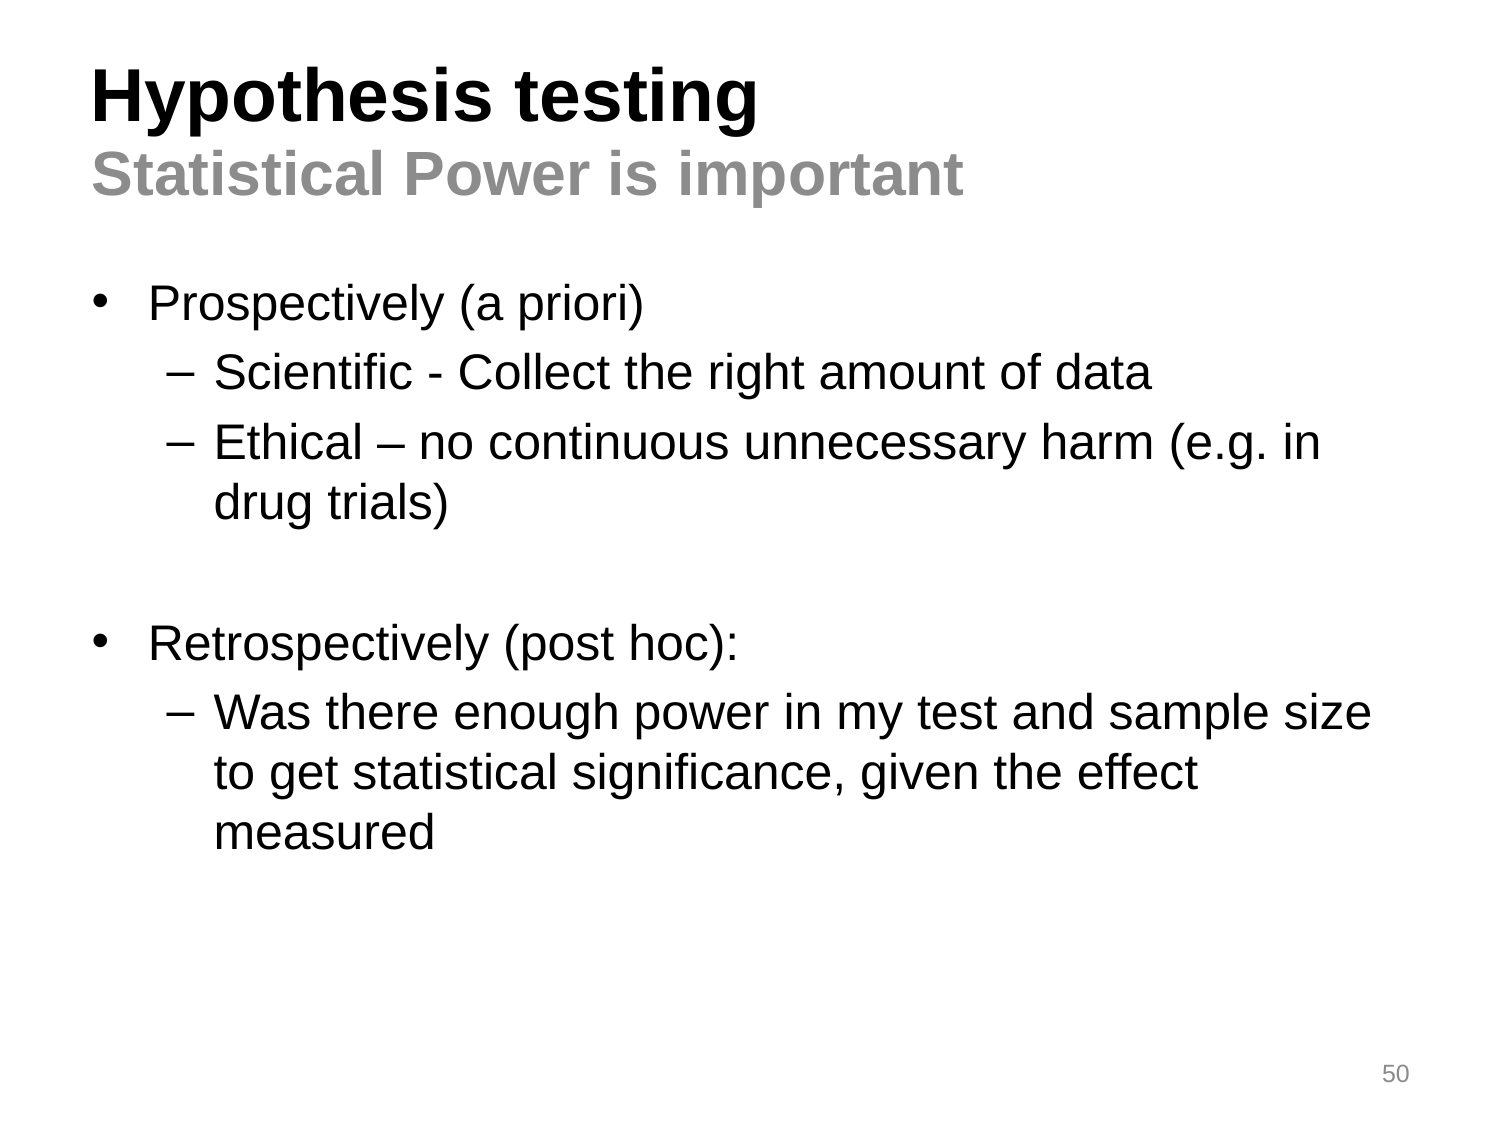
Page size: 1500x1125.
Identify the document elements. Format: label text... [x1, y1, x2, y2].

list Statistical Power is important [76, 125, 1424, 201]
title Hypothesis testing [75, 45, 1424, 138]
slide_number 50 [1074, 1042, 1425, 1103]
list Prospectively (a priori) Scientific - Collect the right amount of data Ethical – no continuous unnecessary harm (e.g. in drug trials) Retrospectively (post hoc): Was there enough power in my test and sample size to get statistical significance, given the effect measured [76, 262, 1436, 906]
